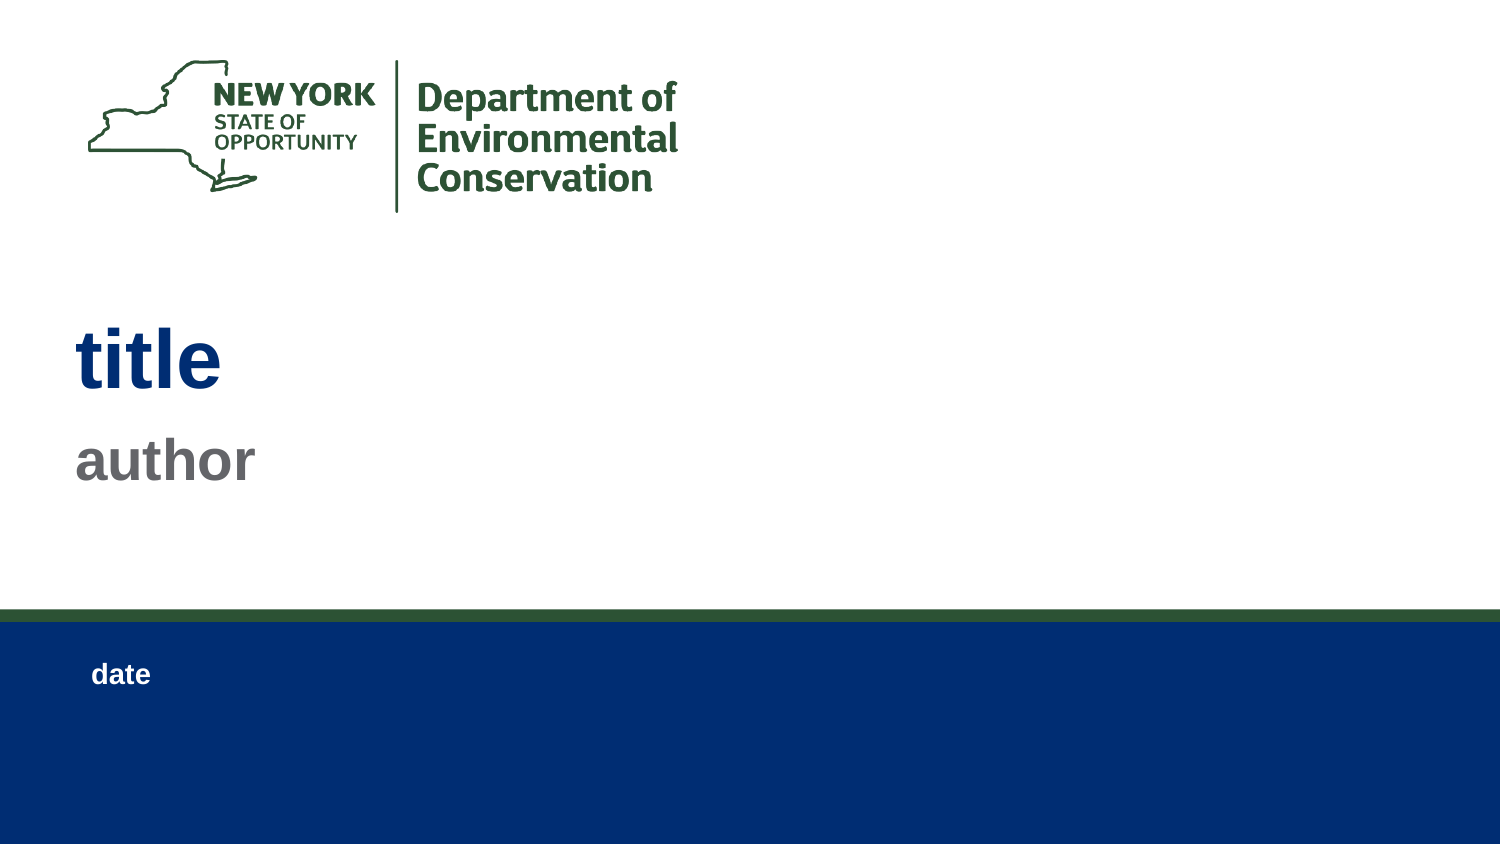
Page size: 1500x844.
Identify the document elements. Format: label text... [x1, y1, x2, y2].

title title [75, 225, 1454, 407]
subtitle author [75, 421, 1454, 572]
text_box date [0, 621, 1500, 844]
picture [64, 36, 700, 235]
